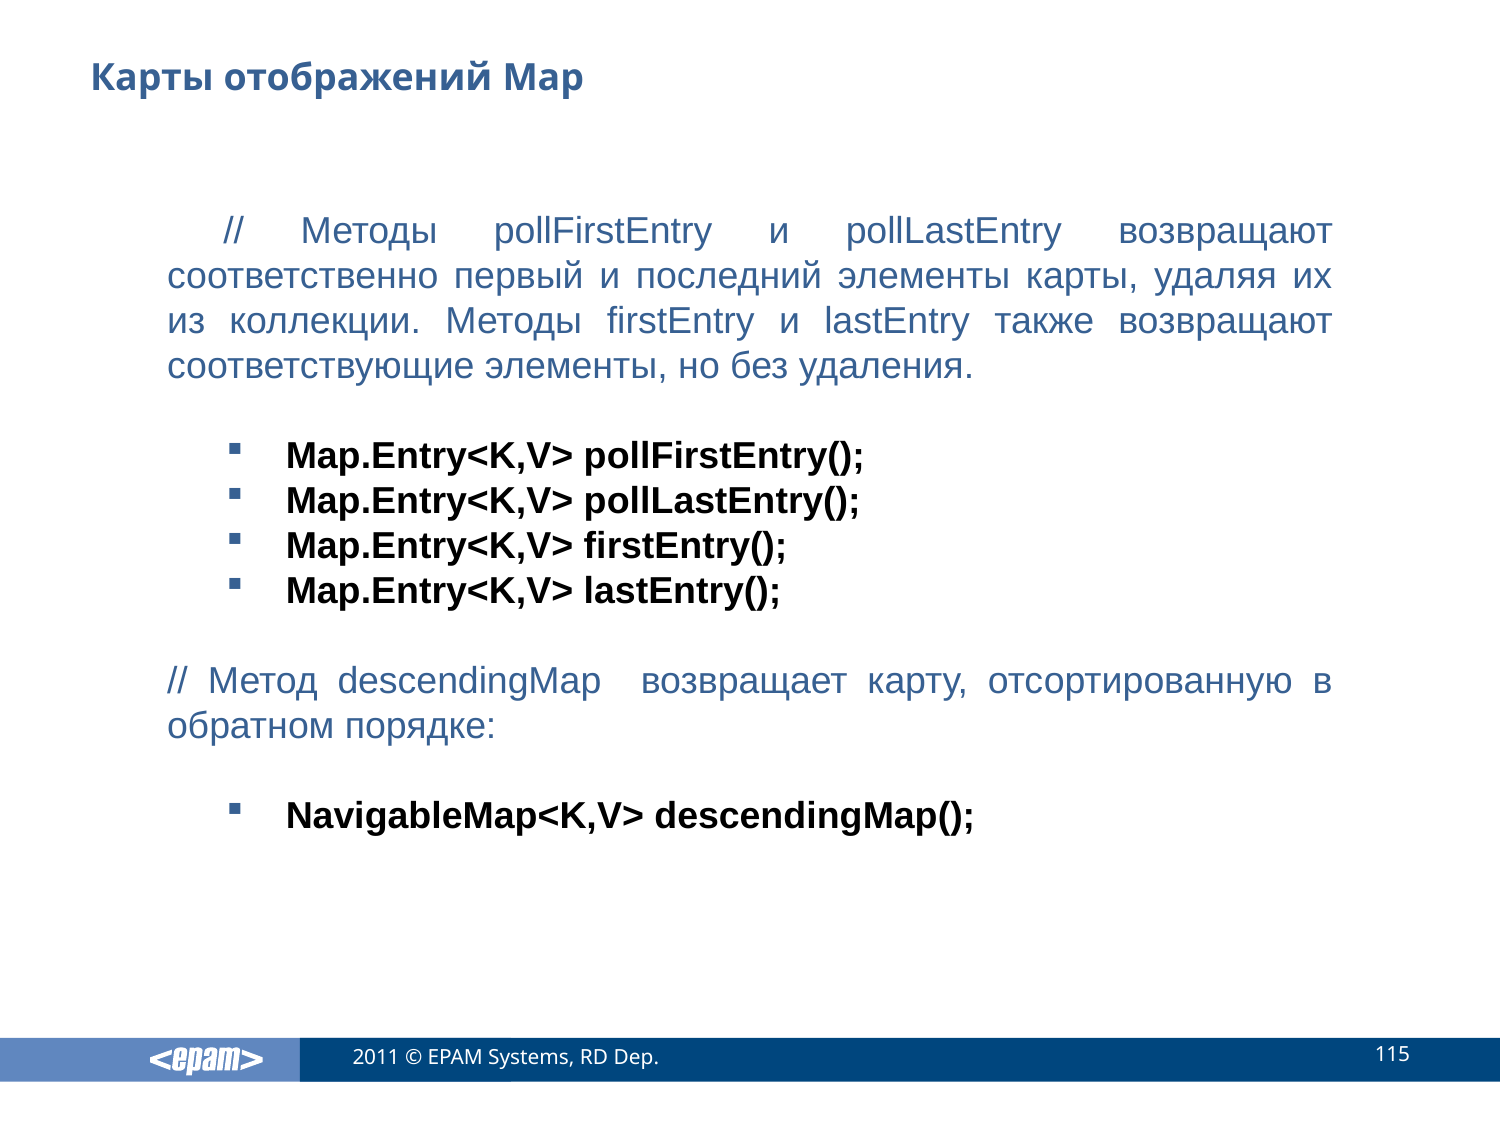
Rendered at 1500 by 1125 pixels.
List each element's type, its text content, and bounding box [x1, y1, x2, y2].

text_box // Методы pollFirstEntry и pollLastEntry возвращают соответственно первый и последний элементы карты, удаляя их из коллекции. Методы firstEntry и lastEntry также возвращают соответствующие элементы, но без удаления. Map.Entry<K,V> pollFirstEntry(); Map.Entry<K,V> pollLastEntry(); Map.Entry<K,V> firstEntry(); Map.Entry<K,V> lastEntry(); // Метод descendingMap возвращает карту, отсортированную в обратном порядке: NavigableMap<K,V> descendingMap(); [152, 199, 1348, 934]
slide_number 115 [1262, 1025, 1425, 1085]
title Карты отображений Map [75, 45, 1425, 163]
footer 2011 © EPAM Systems, RD Dep. [337, 1028, 738, 1088]
